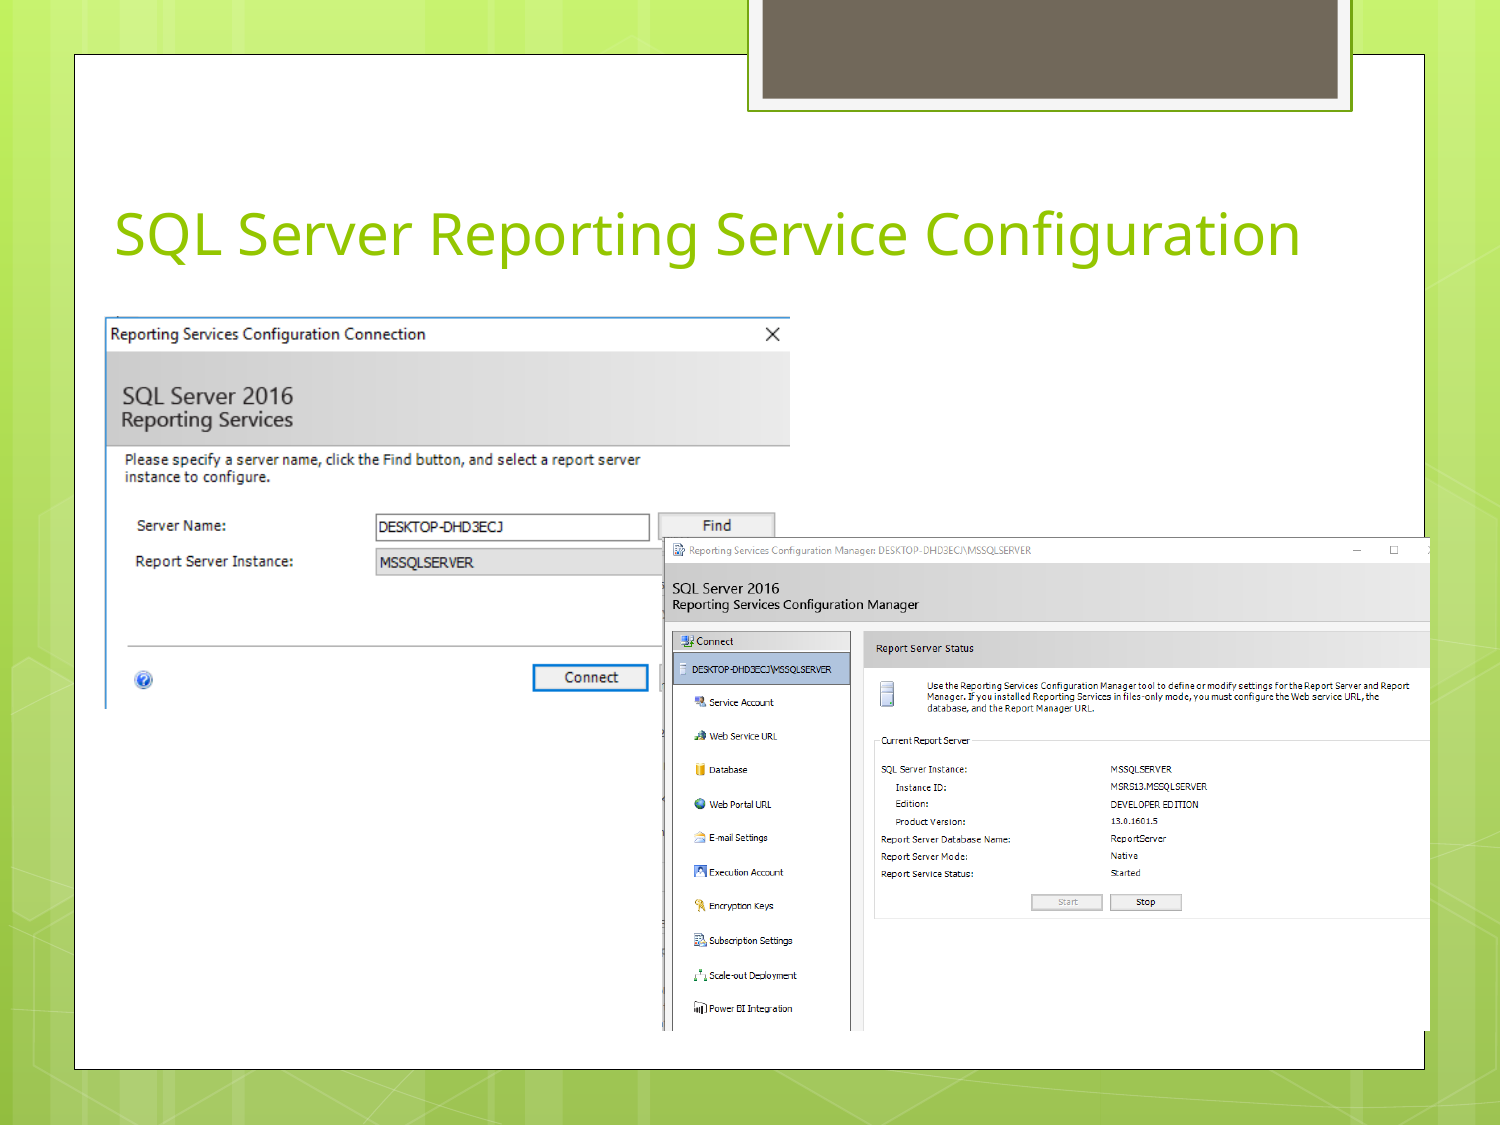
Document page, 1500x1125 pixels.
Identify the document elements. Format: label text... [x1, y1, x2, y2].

title SQL Server Reporting Service Configuration [99, 168, 1500, 275]
picture [104, 315, 1430, 1031]
